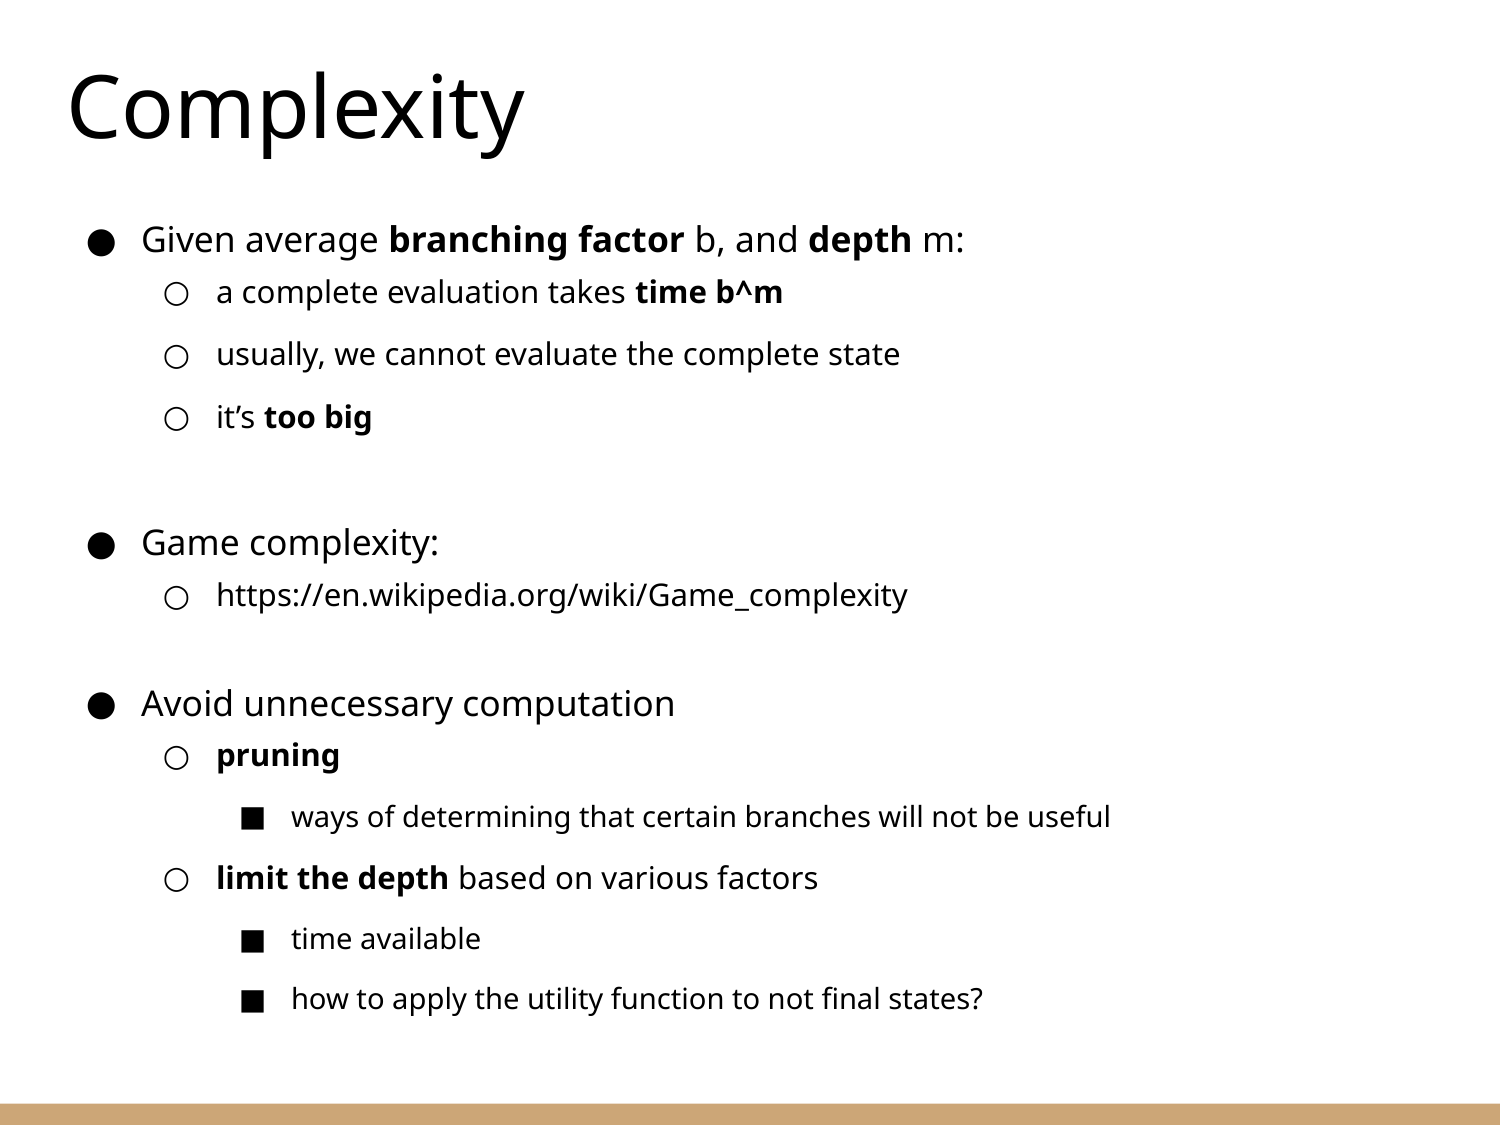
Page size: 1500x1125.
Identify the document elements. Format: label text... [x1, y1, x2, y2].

list Given average branching factor b, and depth m: a complete evaluation takes time b^m usually, we cannot evaluate the complete state it’s too big Game complexity: https://en.wikipedia.org/wiki/Game_complexity Avoid unnecessary computation pruning ways of determining that certain branches will not be useful limit the depth based on various factors time available how to apply the utility function to not final states? [51, 195, 1432, 1024]
title Complexity [51, 69, 1449, 172]
